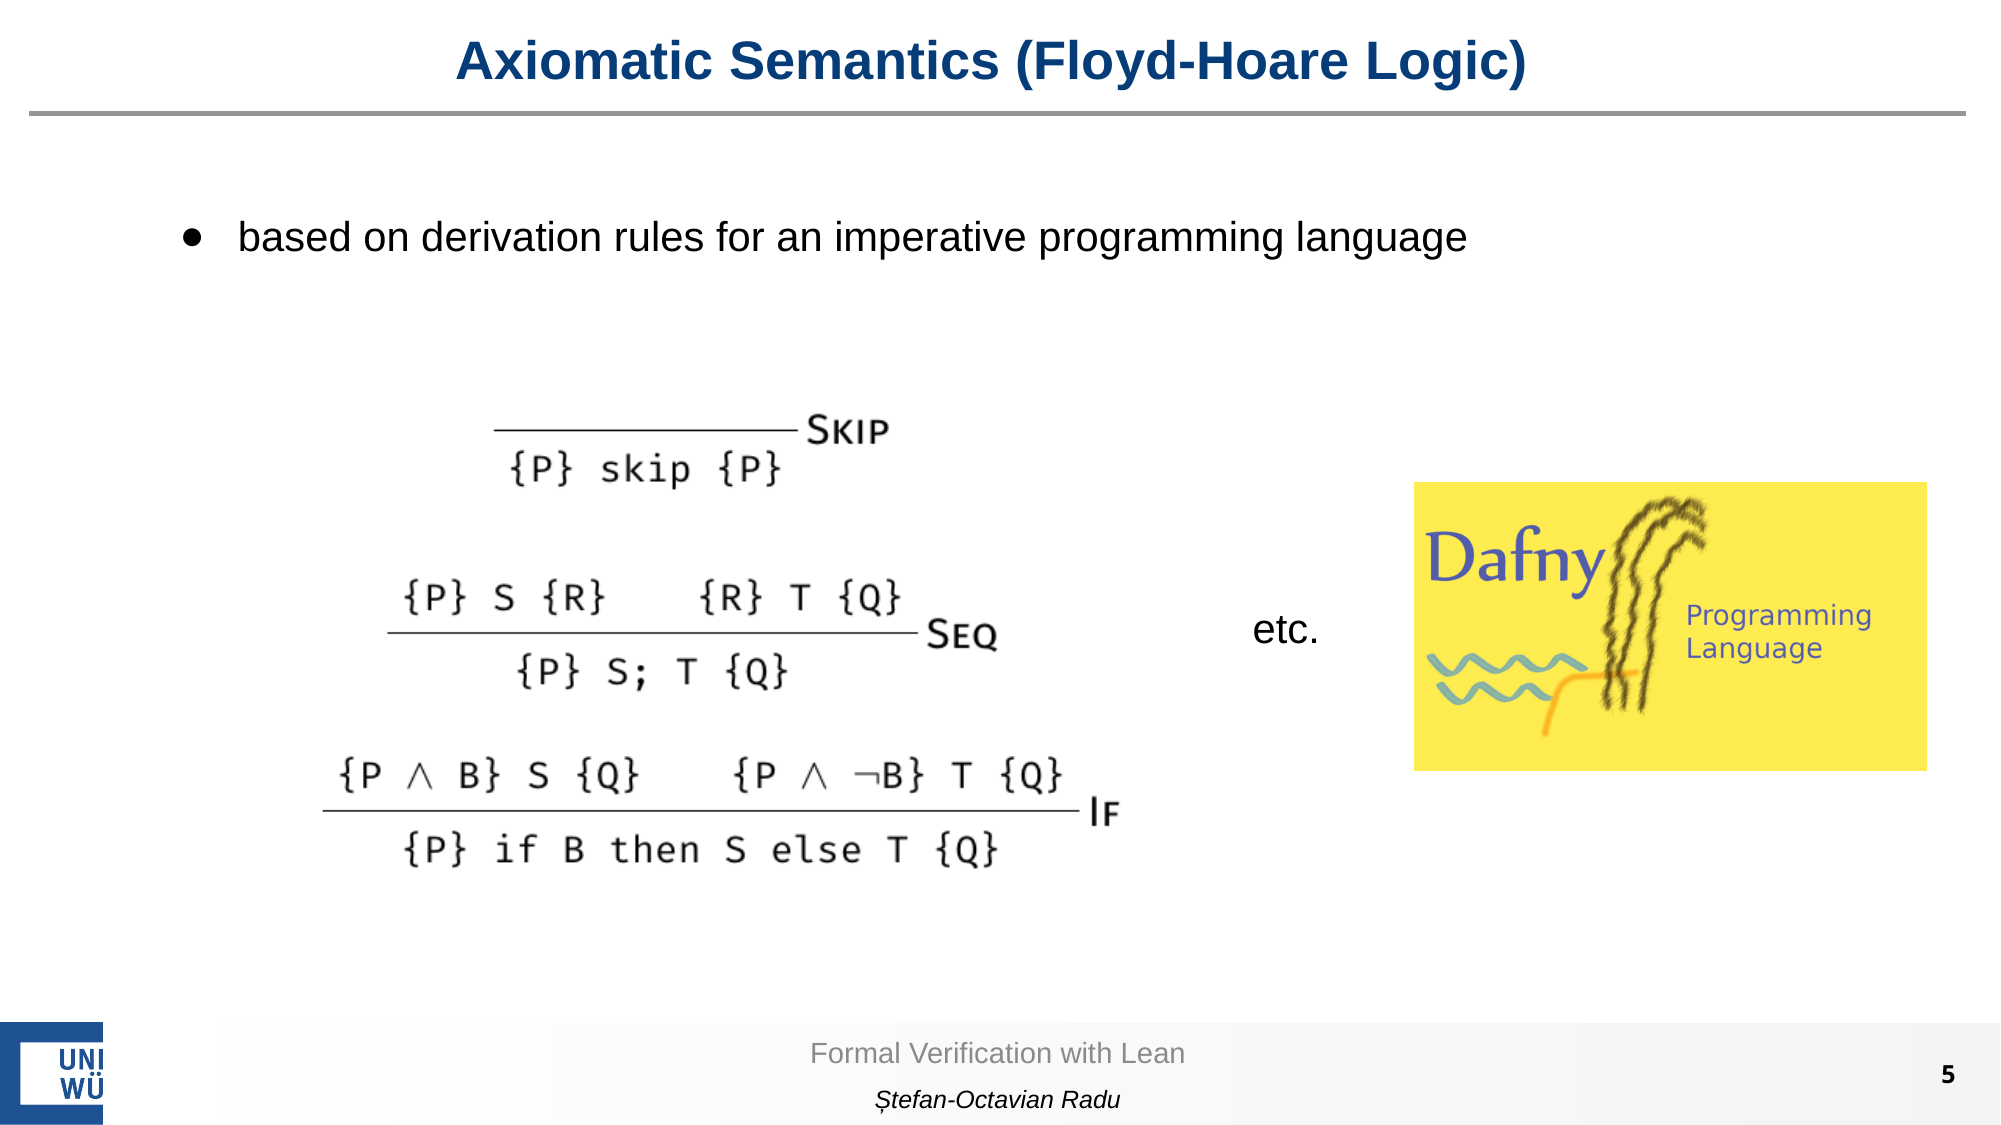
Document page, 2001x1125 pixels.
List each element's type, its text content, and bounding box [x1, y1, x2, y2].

text_box etc. [1237, 586, 1408, 667]
picture [0, 1022, 103, 1125]
picture [215, 733, 1148, 891]
picture [451, 389, 911, 508]
picture [333, 549, 1045, 705]
title Axiomatic Semantics (Floyd-Hoare Logic) [118, 4, 1867, 111]
picture [1413, 482, 1927, 772]
text_box based on derivation rules for an imperative programming language [147, 195, 1494, 275]
